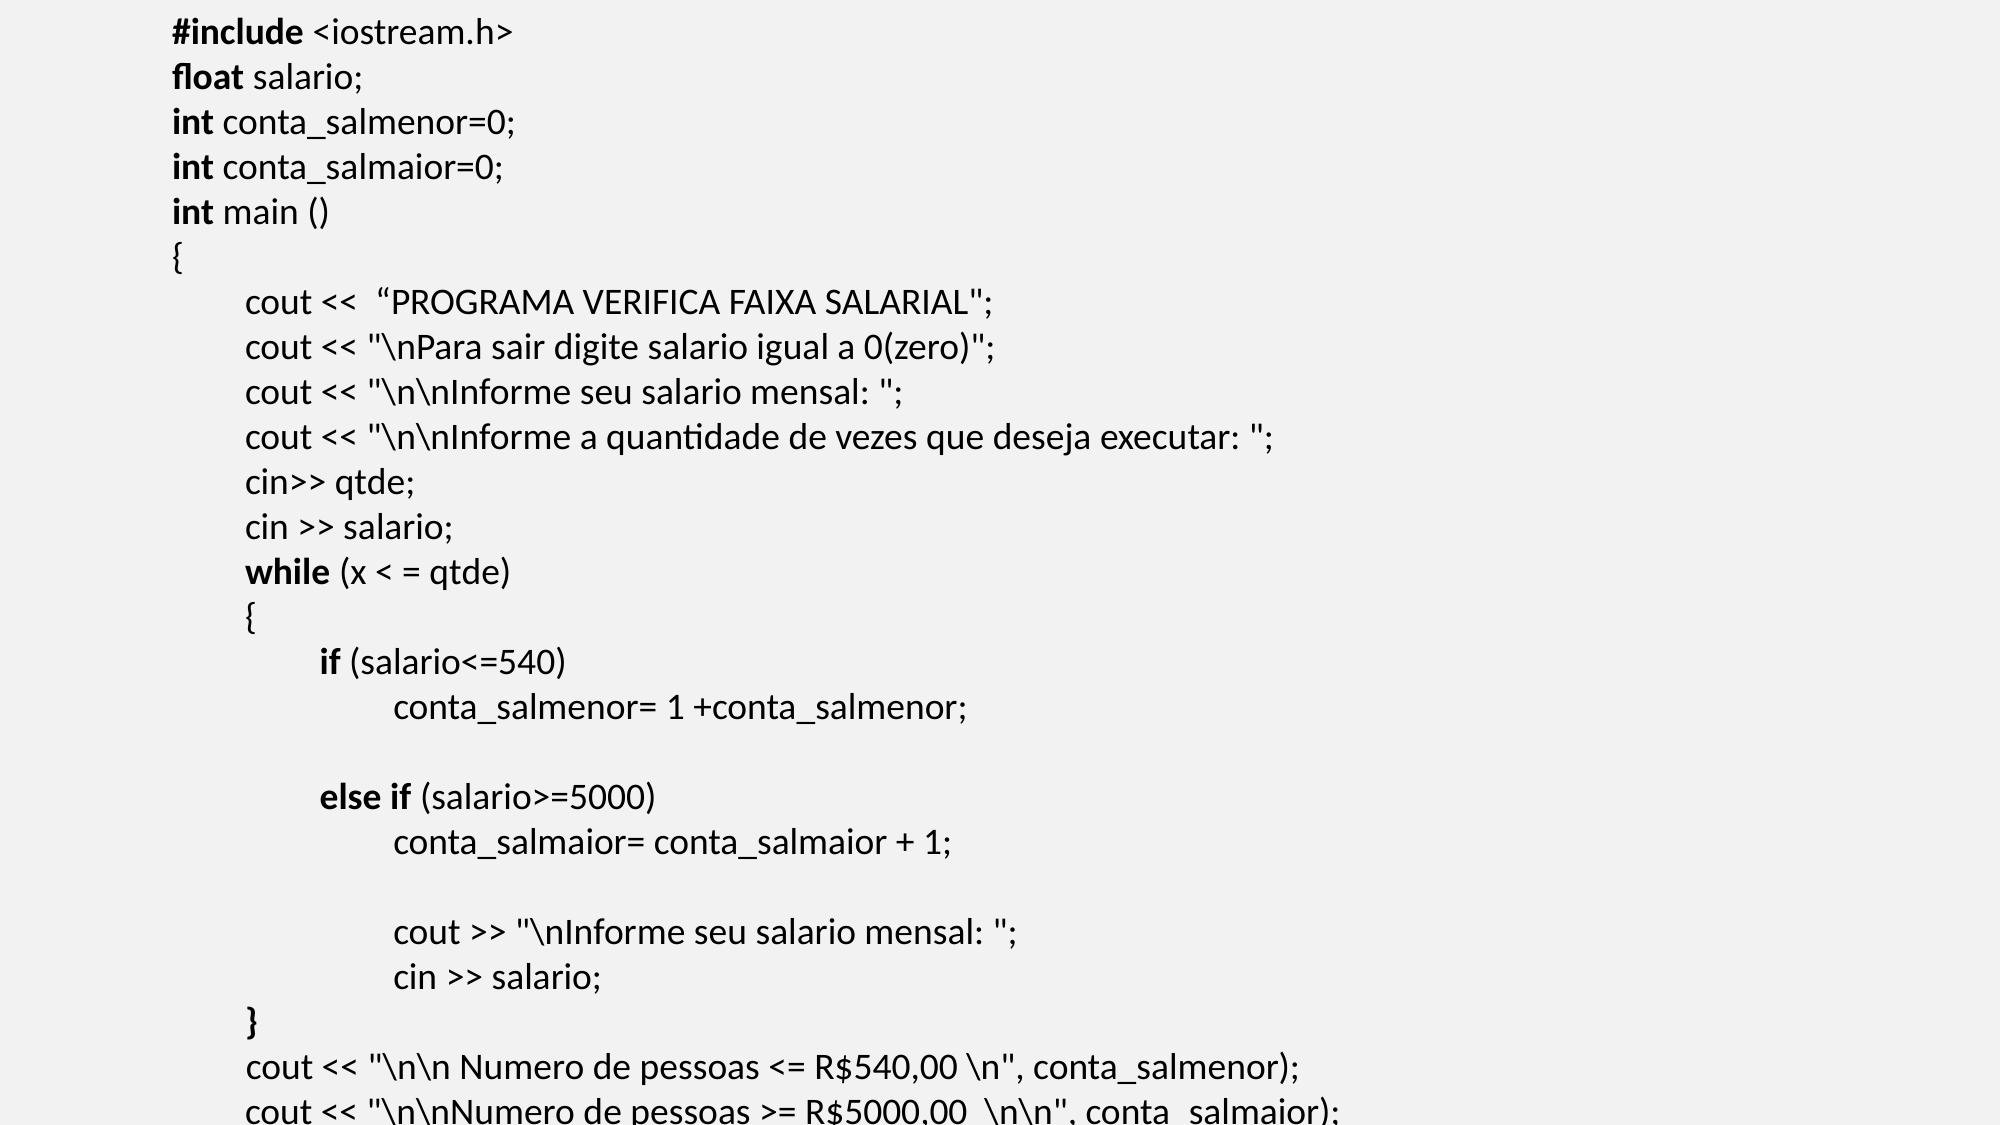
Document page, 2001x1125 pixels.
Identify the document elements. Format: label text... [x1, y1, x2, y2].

text_box #include <iostream.h> float salario; int conta_salmenor=0; int conta_salmaior=0; int main () { cout << “PROGRAMA VERIFICA FAIXA SALARIAL"; cout << "\nPara sair digite salario igual a 0(zero)"; cout << "\n\nInforme seu salario mensal: "; cout << "\n\nInforme a quantidade de vezes que deseja executar: "; cin>> qtde; cin >> salario; while (x < = qtde) { if (salario<=540) conta_salmenor= 1 +conta_salmenor; else if (salario>=5000) conta_salmaior= conta_salmaior + 1; cout >> "\nInforme seu salario mensal: "; cin >> salario; } cout << "\n\n Numero de pessoas <= R$540,00 \n", conta_salmenor); cout << "\n\nNumero de pessoas >= R$5000,00 \n\n", conta_salmaior); system ("PAUSE"); return 0; } [157, 0, 1938, 1125]
